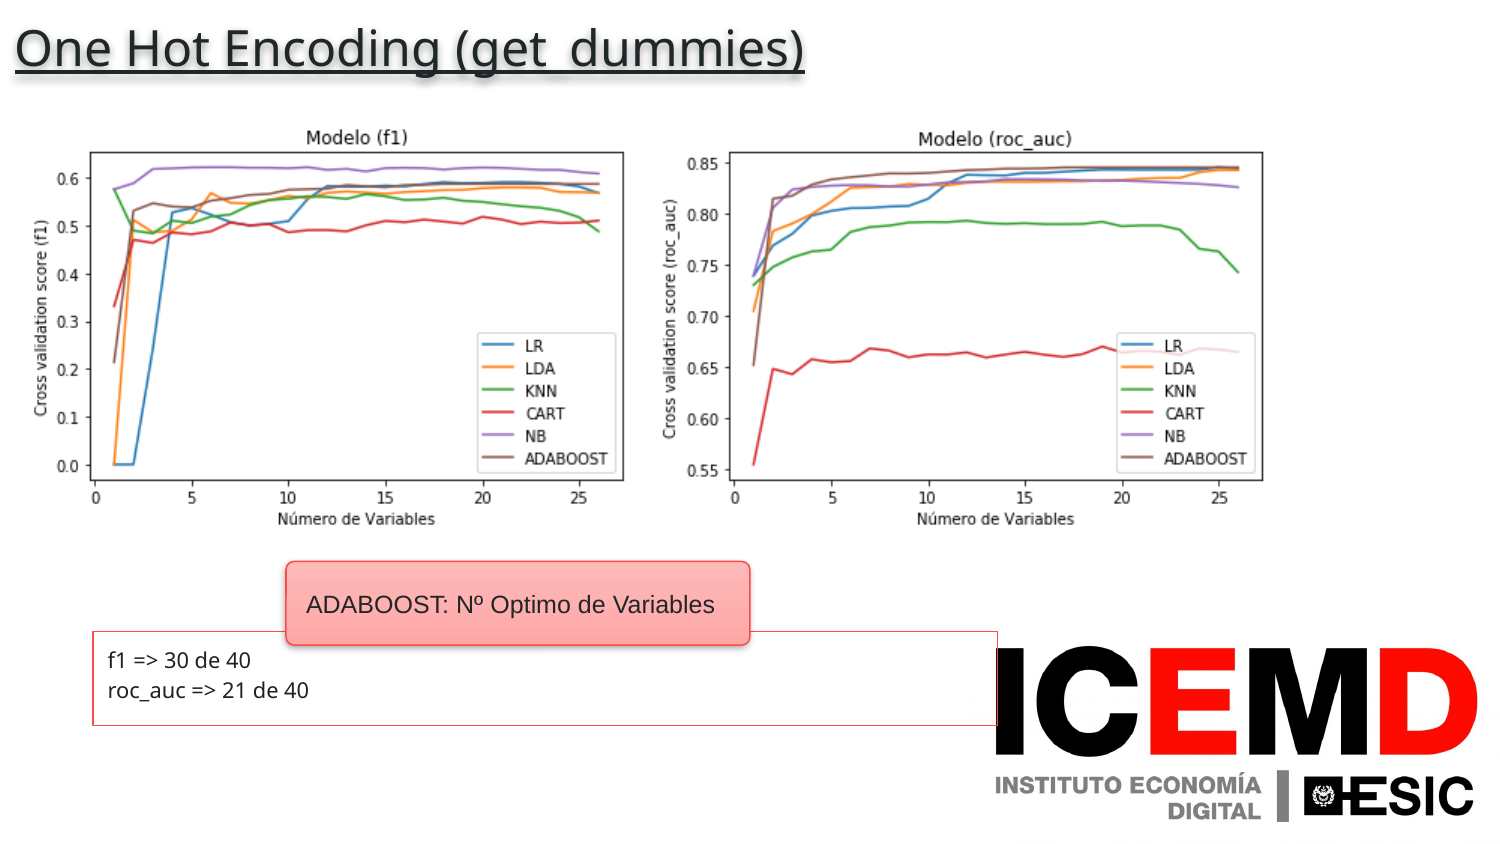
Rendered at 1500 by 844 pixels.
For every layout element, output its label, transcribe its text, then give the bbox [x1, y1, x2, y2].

picture [967, 629, 1500, 844]
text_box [92, 561, 998, 726]
text_box One Hot Encoding (get_dummies) [0, 0, 1442, 95]
picture [24, 119, 1277, 537]
